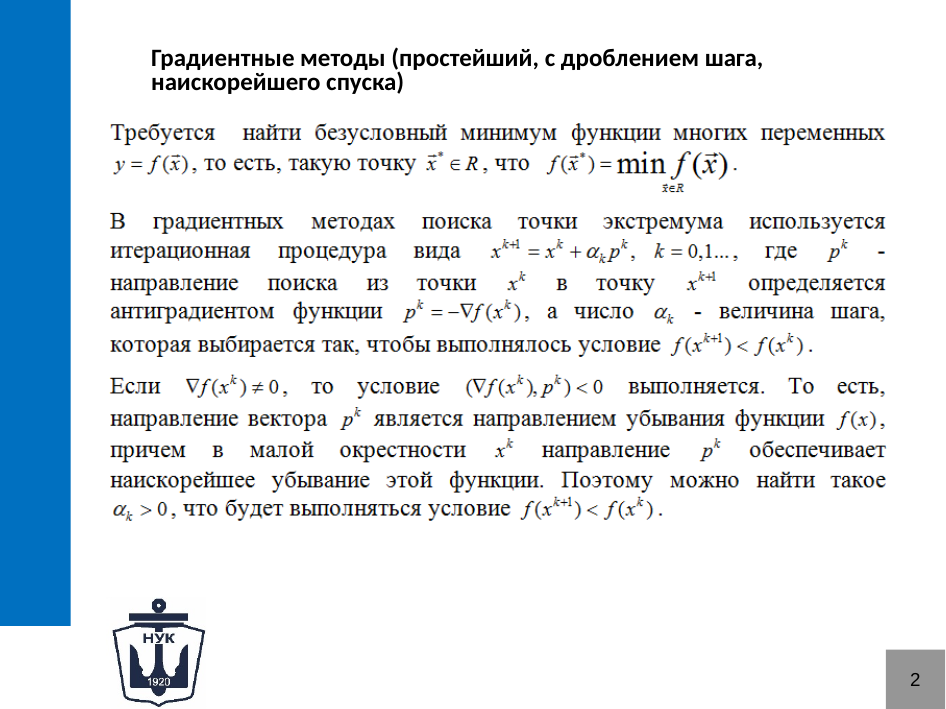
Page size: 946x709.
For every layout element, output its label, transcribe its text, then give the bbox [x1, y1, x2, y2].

title Градиентные методы (простейший, с дроблением шага, наискорейшего спуска) [141, 35, 922, 107]
text_box 2 [885, 649, 946, 709]
picture [106, 596, 219, 709]
picture [105, 117, 891, 526]
text_box [0, 0, 71, 626]
